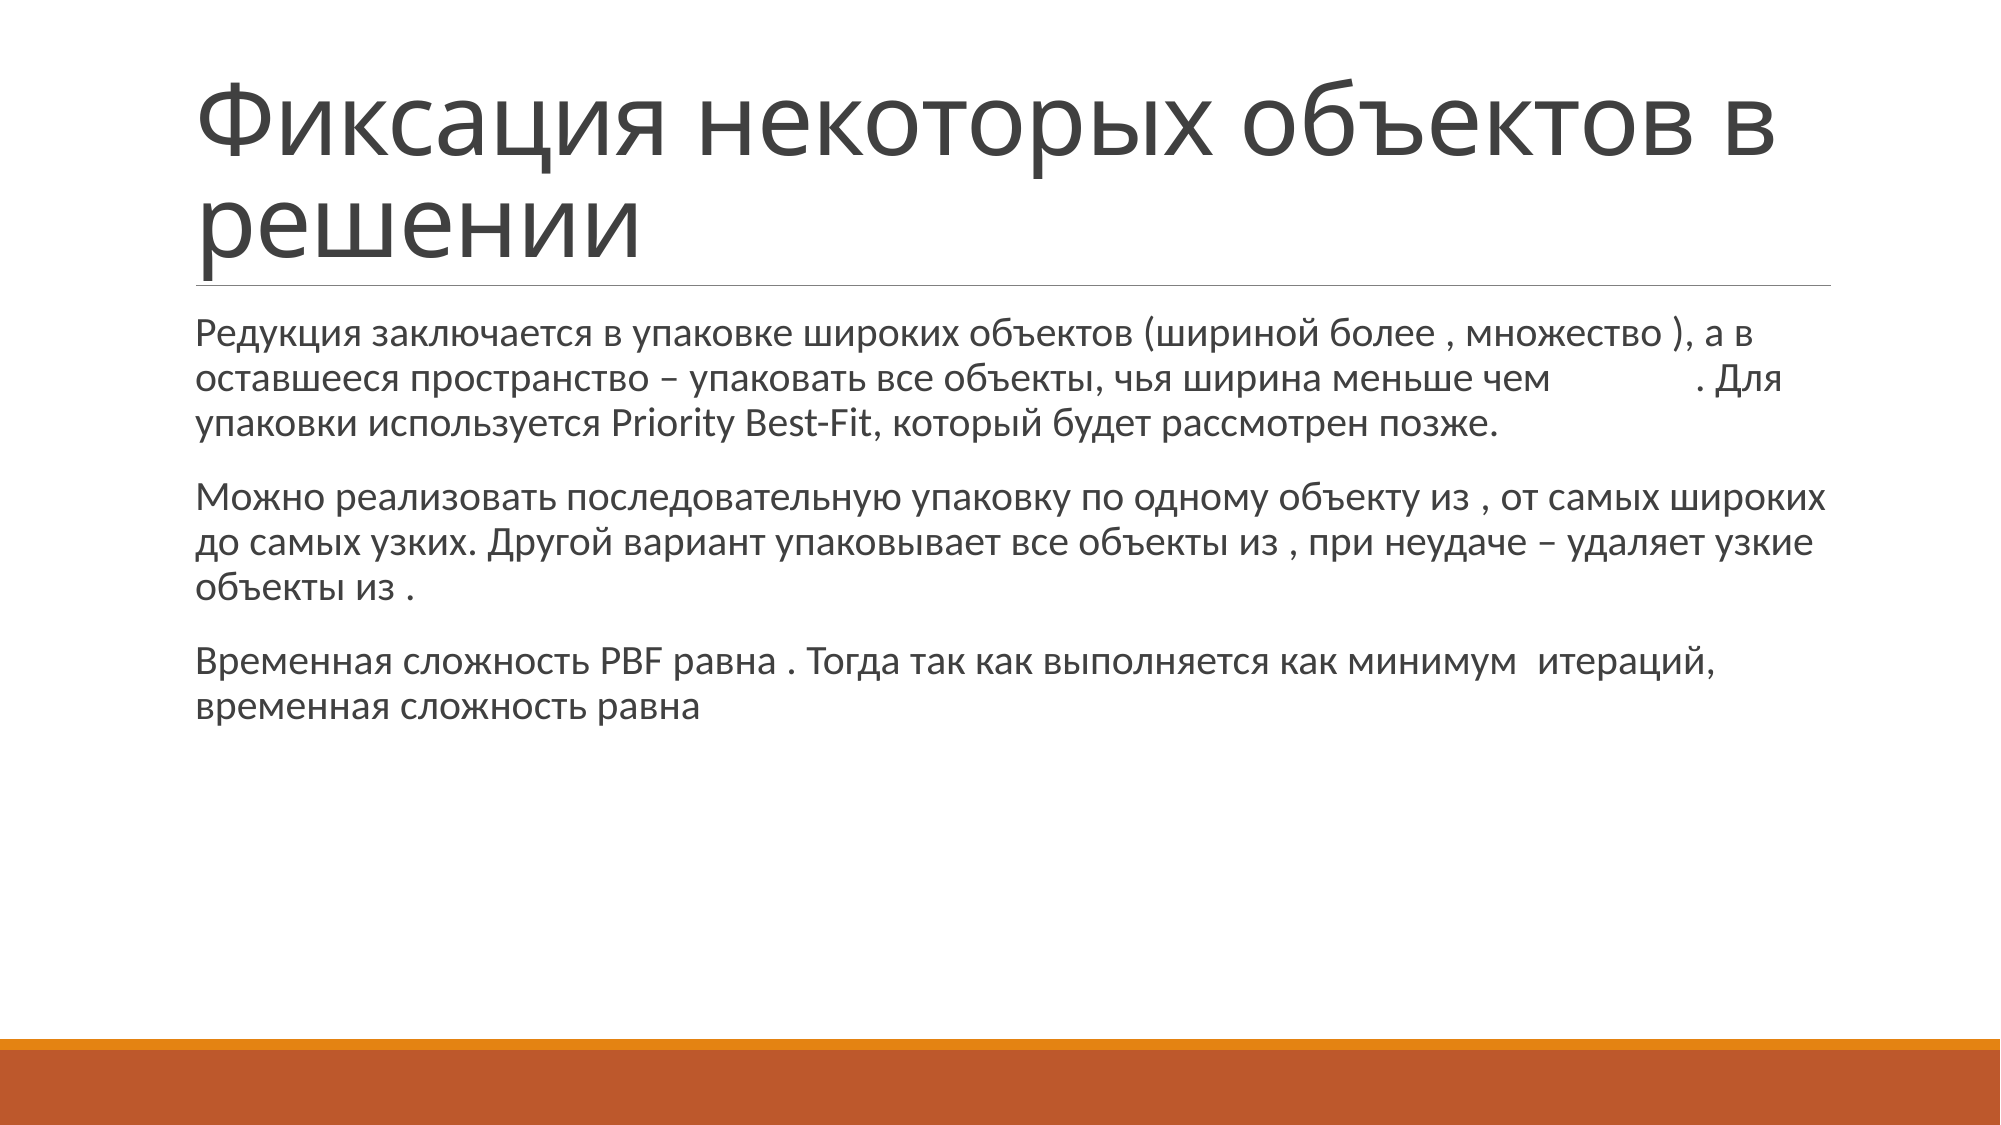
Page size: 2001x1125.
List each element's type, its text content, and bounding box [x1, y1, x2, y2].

title Фиксация некоторых объектов в решении [180, 47, 1830, 285]
